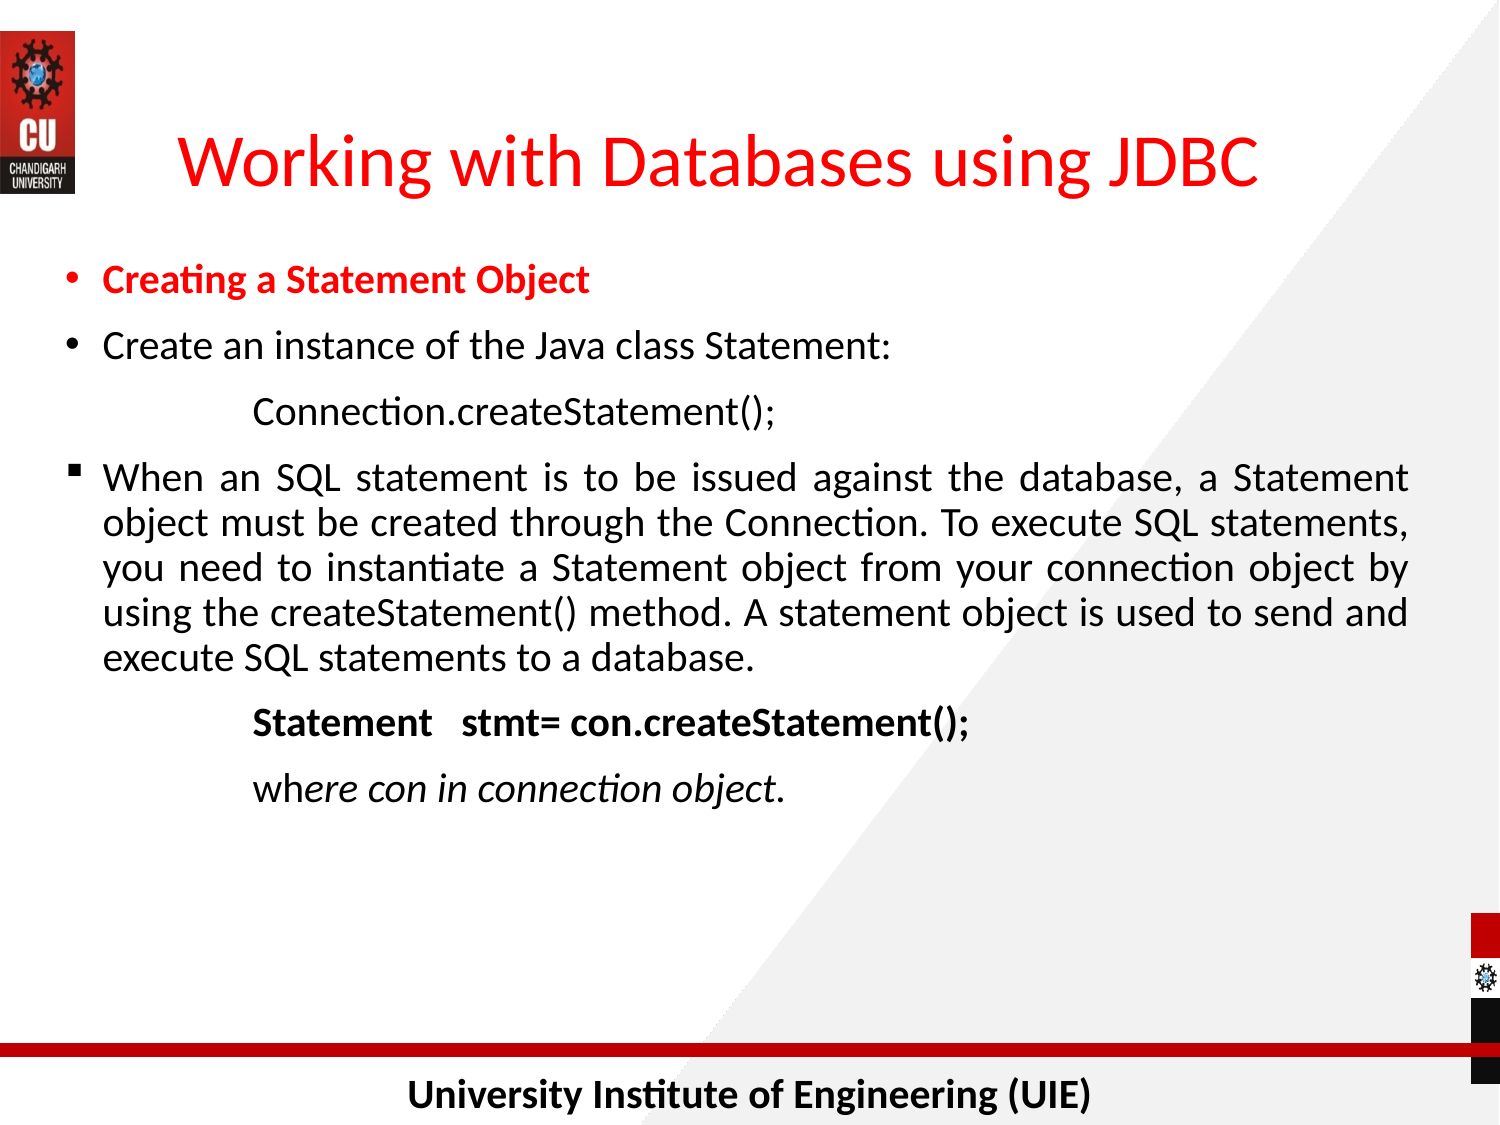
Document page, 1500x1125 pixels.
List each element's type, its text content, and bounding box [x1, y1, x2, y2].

list Creating a Statement Object Create an instance of the Java class Statement: Connection.createStatement(); When an SQL statement is to be issued against the database, a Statement object must be created through the Connection. To execute SQL statements, you need to instantiate a Statement object from your connection object by using the createStatement() method. A statement object is used to send and execute SQL statements to a database. Statement stmt= con.createStatement(); where con in connection object. [50, 249, 1425, 988]
picture [0, 0, 1500, 1043]
title Working with Databases using JDBC [162, 112, 1463, 213]
picture [0, 1057, 1500, 1125]
